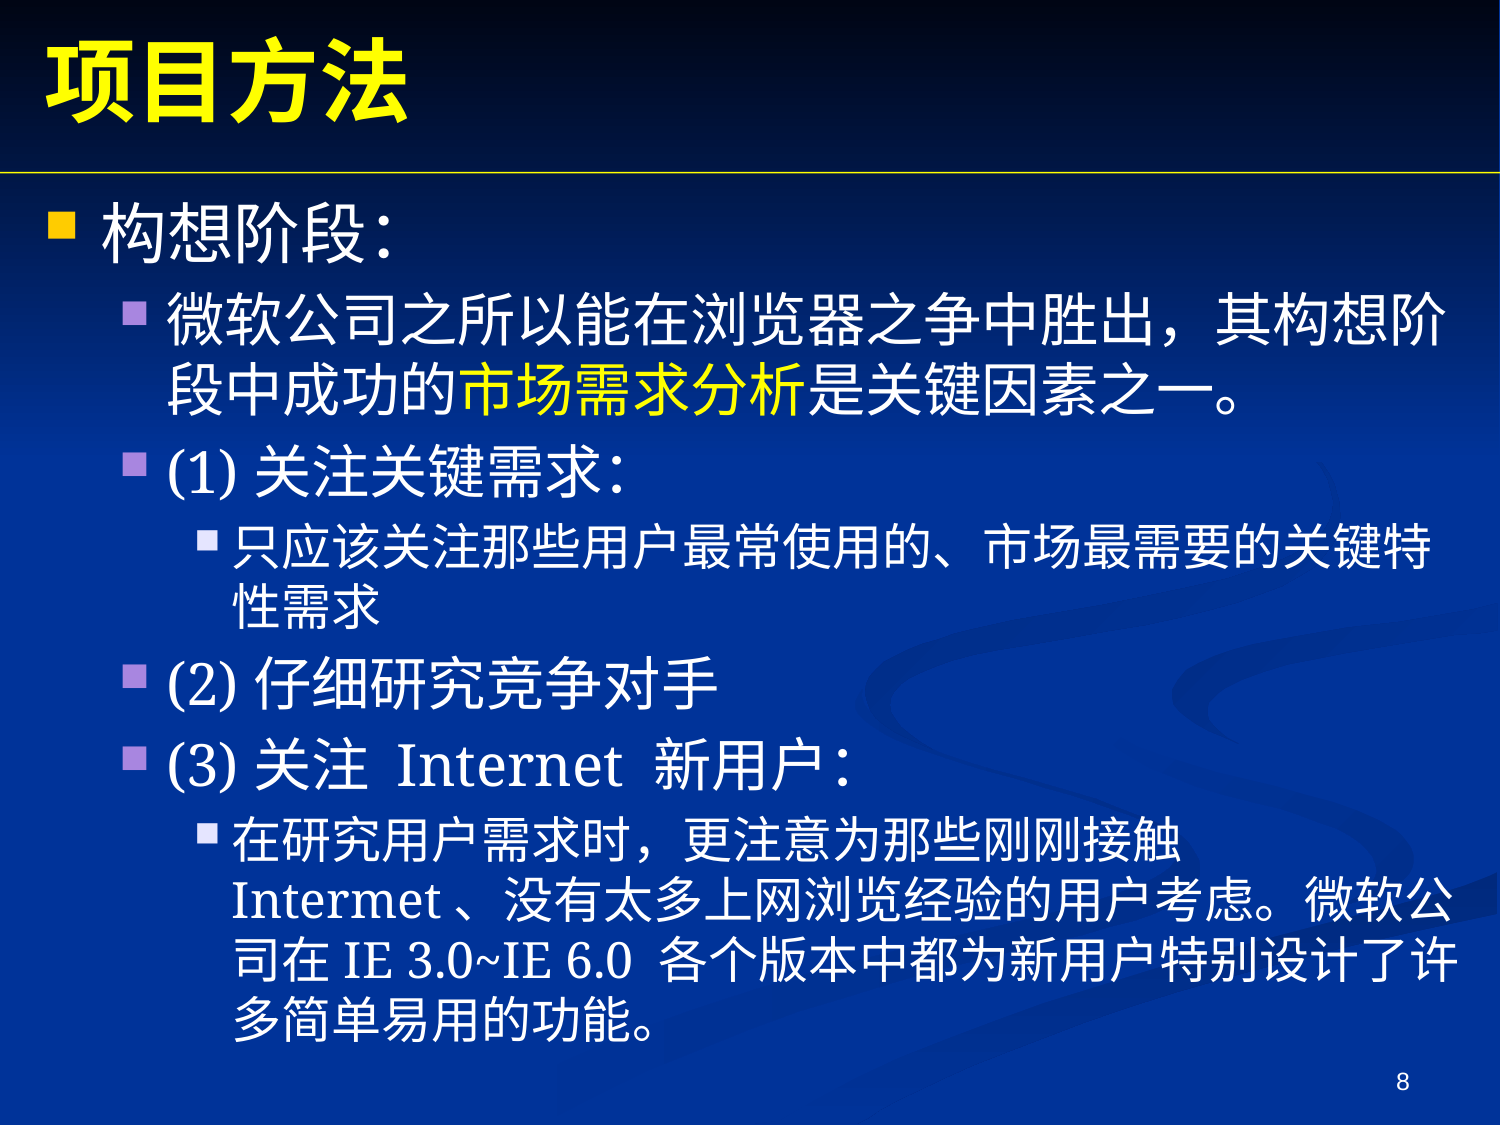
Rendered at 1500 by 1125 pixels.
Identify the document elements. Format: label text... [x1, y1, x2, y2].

text_box 项目方法 [29, 21, 1459, 138]
list 构想阶段： 微软公司之所以能在浏览器之争中胜出，其构想阶段中成功的市场需求分析是关键因素之一。 (1)关注关键需求： 只应该关注那些用户最常使用的、市场最需要的关键特性需求 (2)仔细研究竞争对手 (3)关注 Internet 新用户： 在研究用户需求时，更注意为那些刚刚接触 Intermet、没有太多上网浏览经验的用户考虑。微软公司在IE 3.0~IE 6.0 各个版本中都为新用户特别设计了许多简单易用的功能。 [29, 184, 1483, 374]
list 构想阶段： 微软公司之所以能在浏览器之争中胜出，其构想阶段中成功的市场需求分析是关键因素之一。 (1)关注关键需求： 只应该关注那些用户最常使用的、市场最需要的关键特性需求 (2)仔细研究竞争对手 (3)关注 Internet 新用户： 在研究用户需求时，更注意为那些刚刚接触 Intermet、没有太多上网浏览经验的用户考虑。微软公司在IE 3.0~IE 6.0 各个版本中都为新用户特别设计了许多简单易用的功能。 [29, 376, 1483, 1125]
